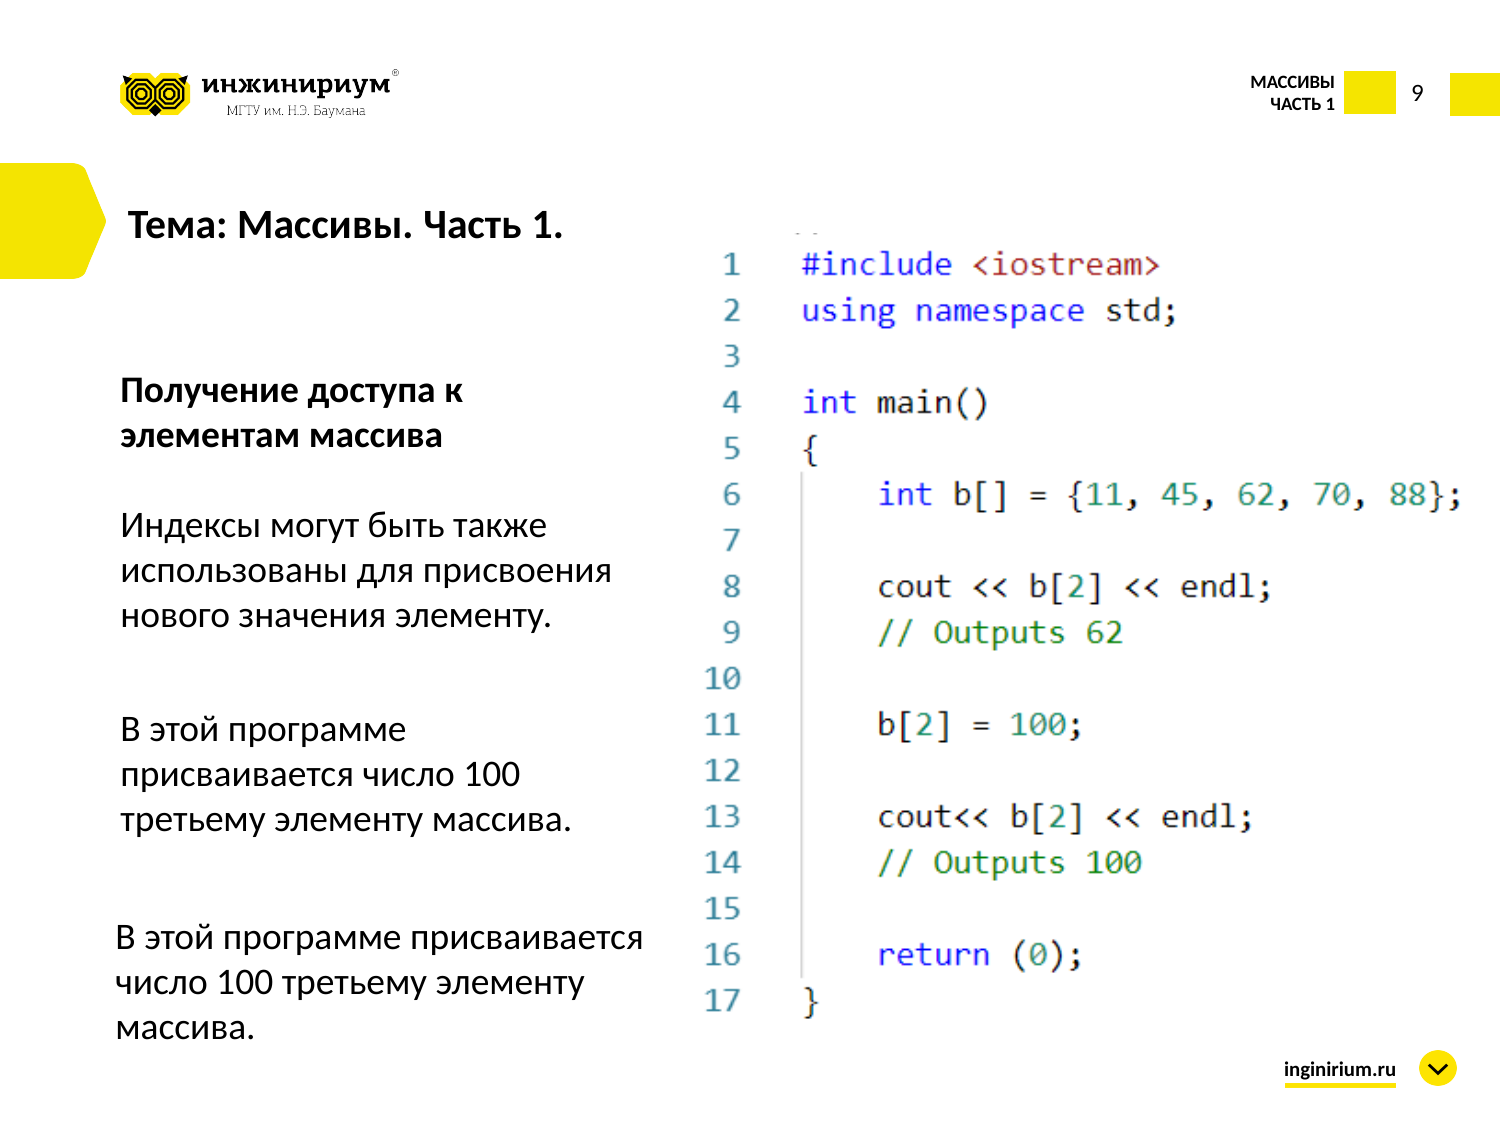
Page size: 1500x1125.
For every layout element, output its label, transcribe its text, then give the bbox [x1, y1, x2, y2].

picture [1449, 73, 1500, 116]
text_box В этой программе присваивается число 100 третьему элементу массива. [105, 696, 664, 890]
picture [685, 233, 1474, 1030]
text_box Тема: Массивы. Часть 1. [113, 189, 1353, 255]
text_box Получение доступа к элементам массива Индексы могут быть также использованы для присвоения нового значения элементу. [105, 357, 664, 681]
picture [1419, 1049, 1457, 1086]
picture [1344, 71, 1396, 115]
text_box inginirium.ru [1263, 1047, 1412, 1088]
text_box В этой программе присваивается число 100 третьему элементу массива. [100, 904, 727, 1098]
picture [0, 163, 106, 279]
picture [1284, 1083, 1396, 1088]
text_box 9 [1396, 68, 1457, 114]
text_box МАССИВЫ ЧАСТЬ 1 [723, 62, 1350, 122]
picture [120, 68, 399, 119]
